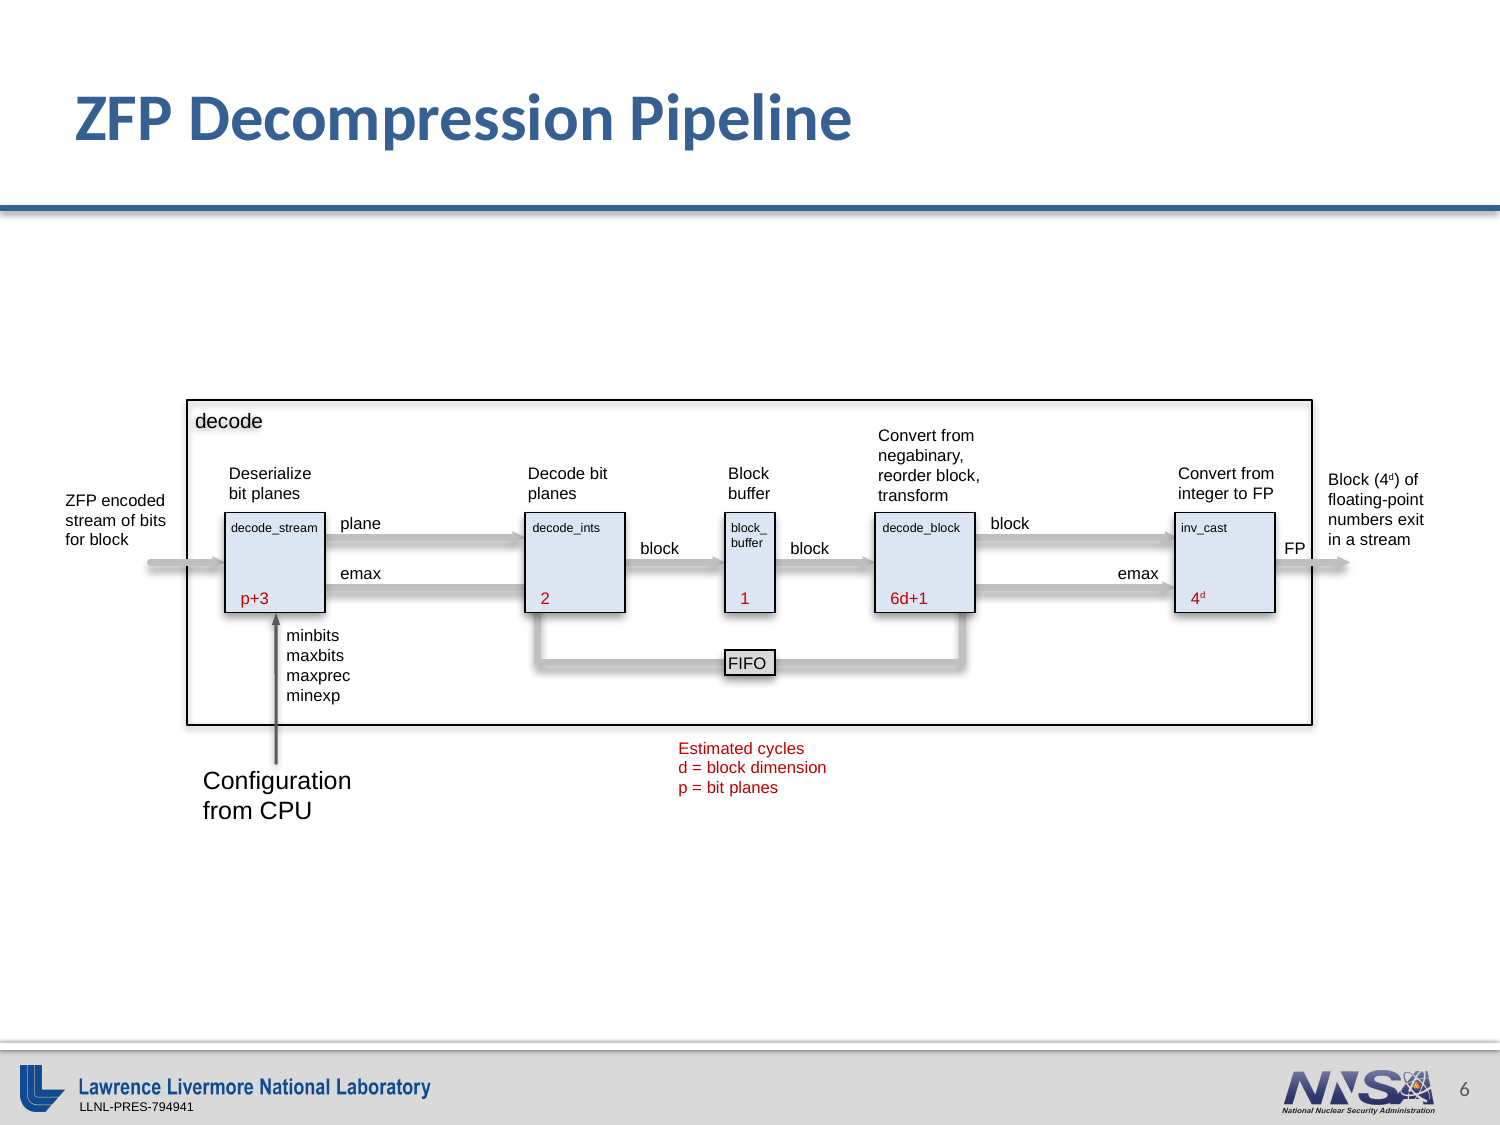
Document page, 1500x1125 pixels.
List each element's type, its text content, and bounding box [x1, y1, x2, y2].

picture [1275, 1057, 1442, 1122]
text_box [62, 399, 1438, 825]
title ZFP Decompression Pipeline [75, 36, 1425, 202]
picture [20, 1065, 469, 1112]
